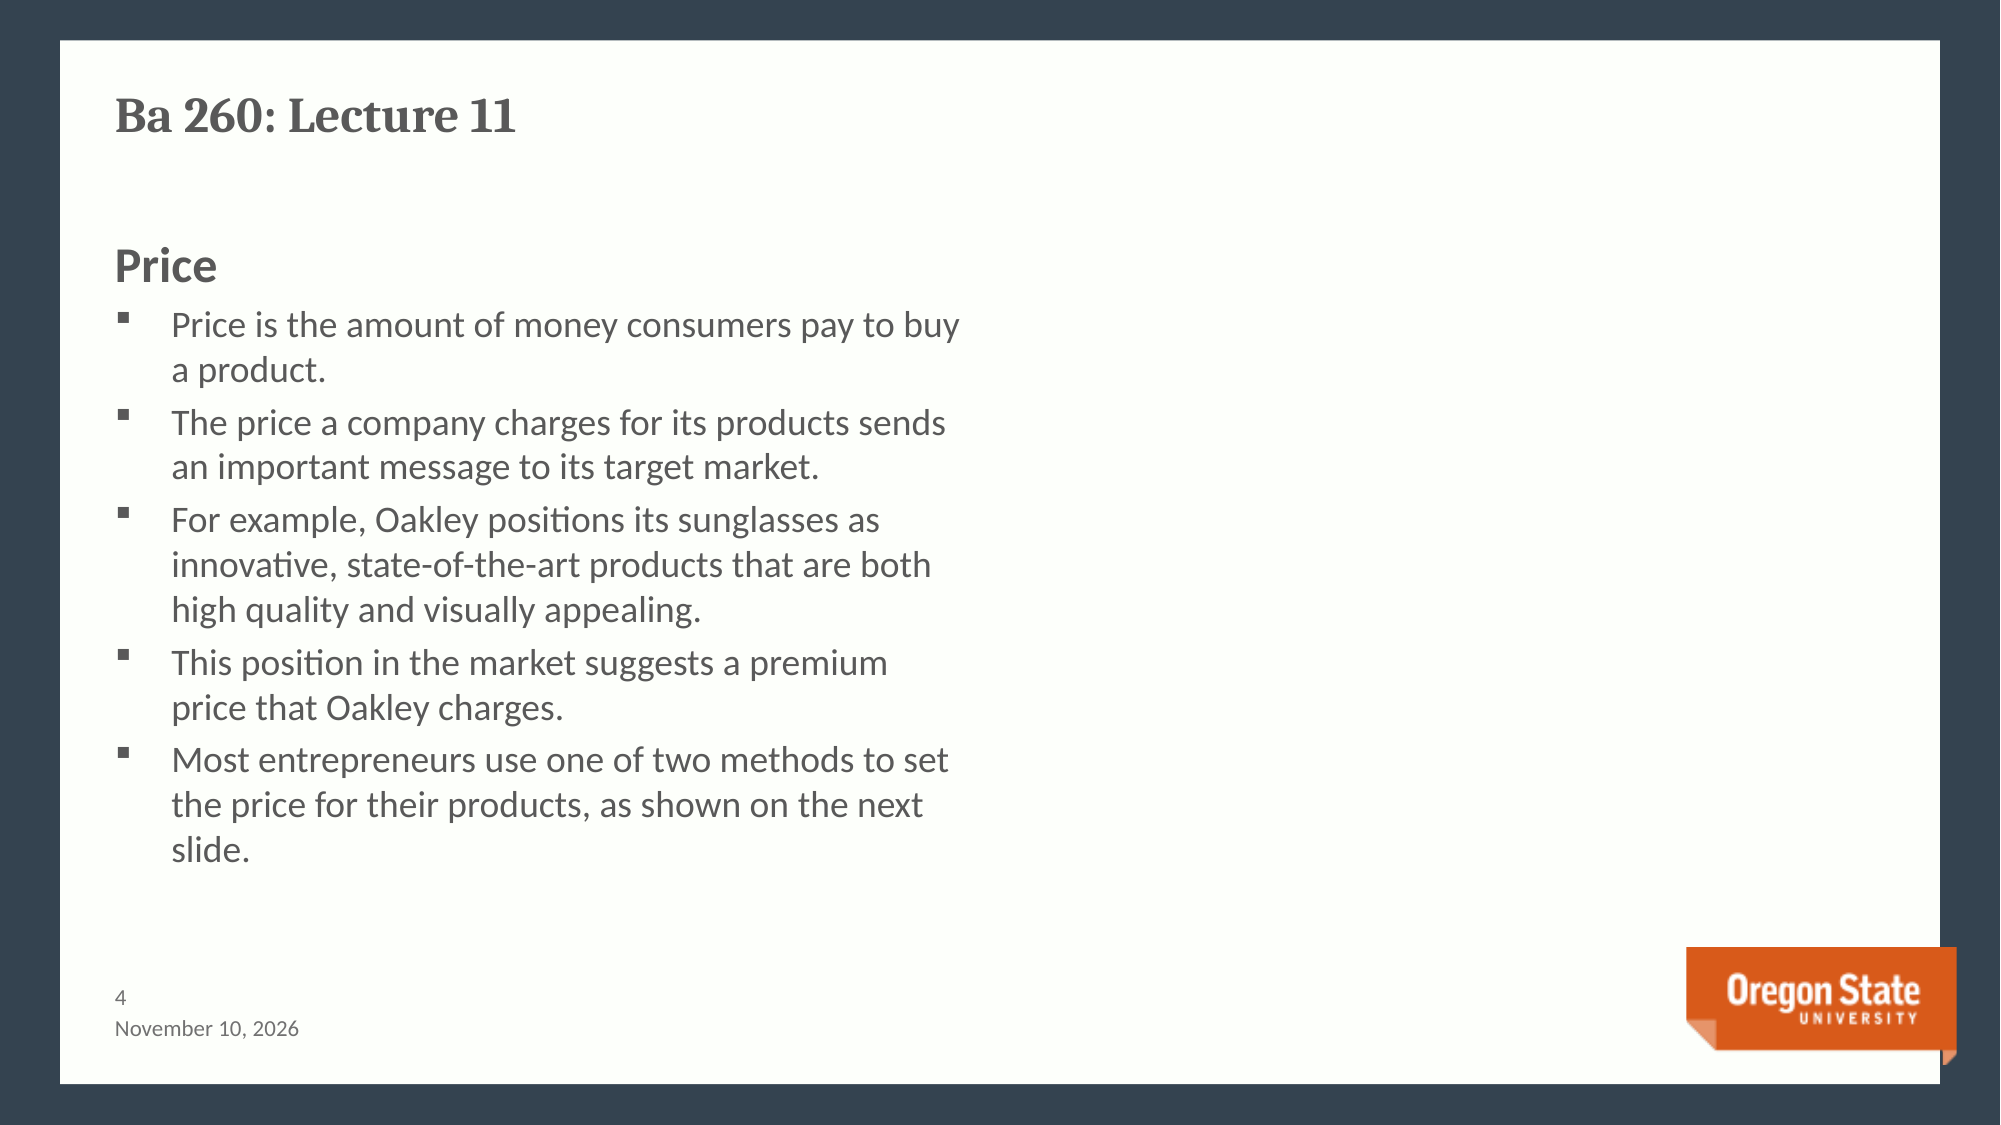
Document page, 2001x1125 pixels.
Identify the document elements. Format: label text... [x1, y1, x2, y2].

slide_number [99, 1012, 500, 1043]
title Ba 260: Lecture 11 [99, 75, 1900, 188]
list Price Price is the amount of money consumers pay to buy a product. The price a company charges for its products sends an important message to its target market. For example, Oakley positions its sunglasses as innovative, state-of-the-art products that are both high quality and visually appealing. This position in the market suggests a premium price that Oakley charges. Most entrepreneurs use one of two methods to set the price for their products, as shown on the next slide. [99, 224, 976, 938]
slide_number 3 [99, 982, 180, 1013]
